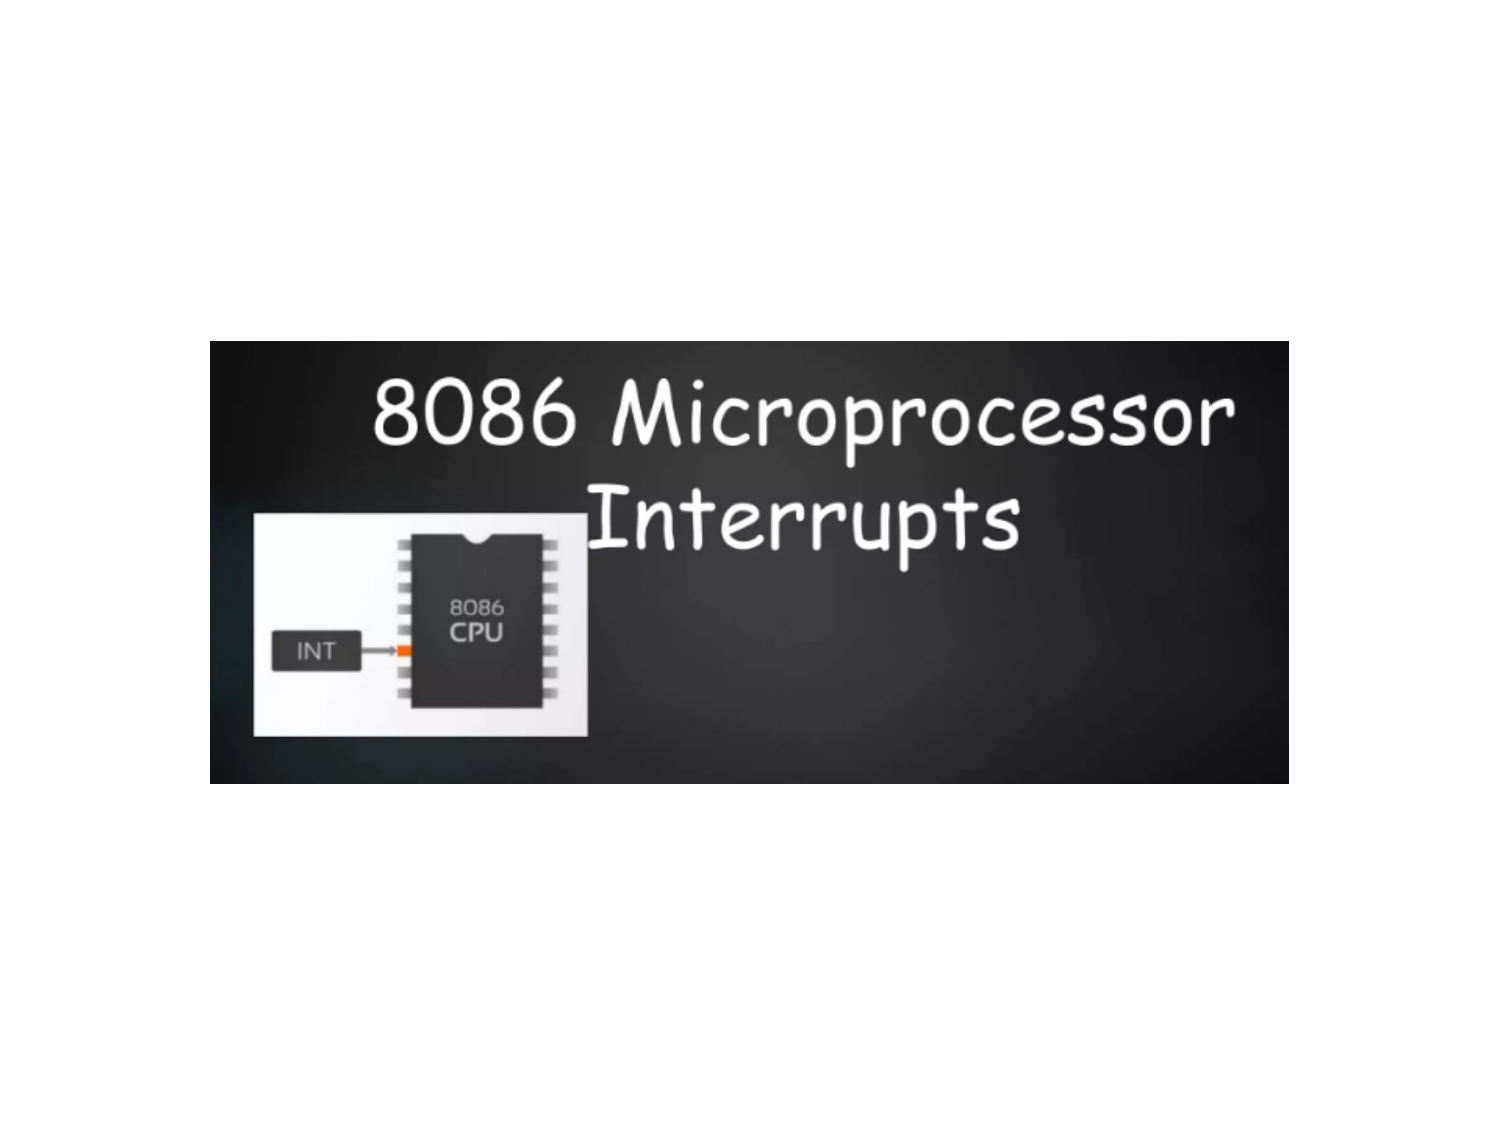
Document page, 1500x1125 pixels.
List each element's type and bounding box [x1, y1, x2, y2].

picture [210, 341, 1290, 784]
